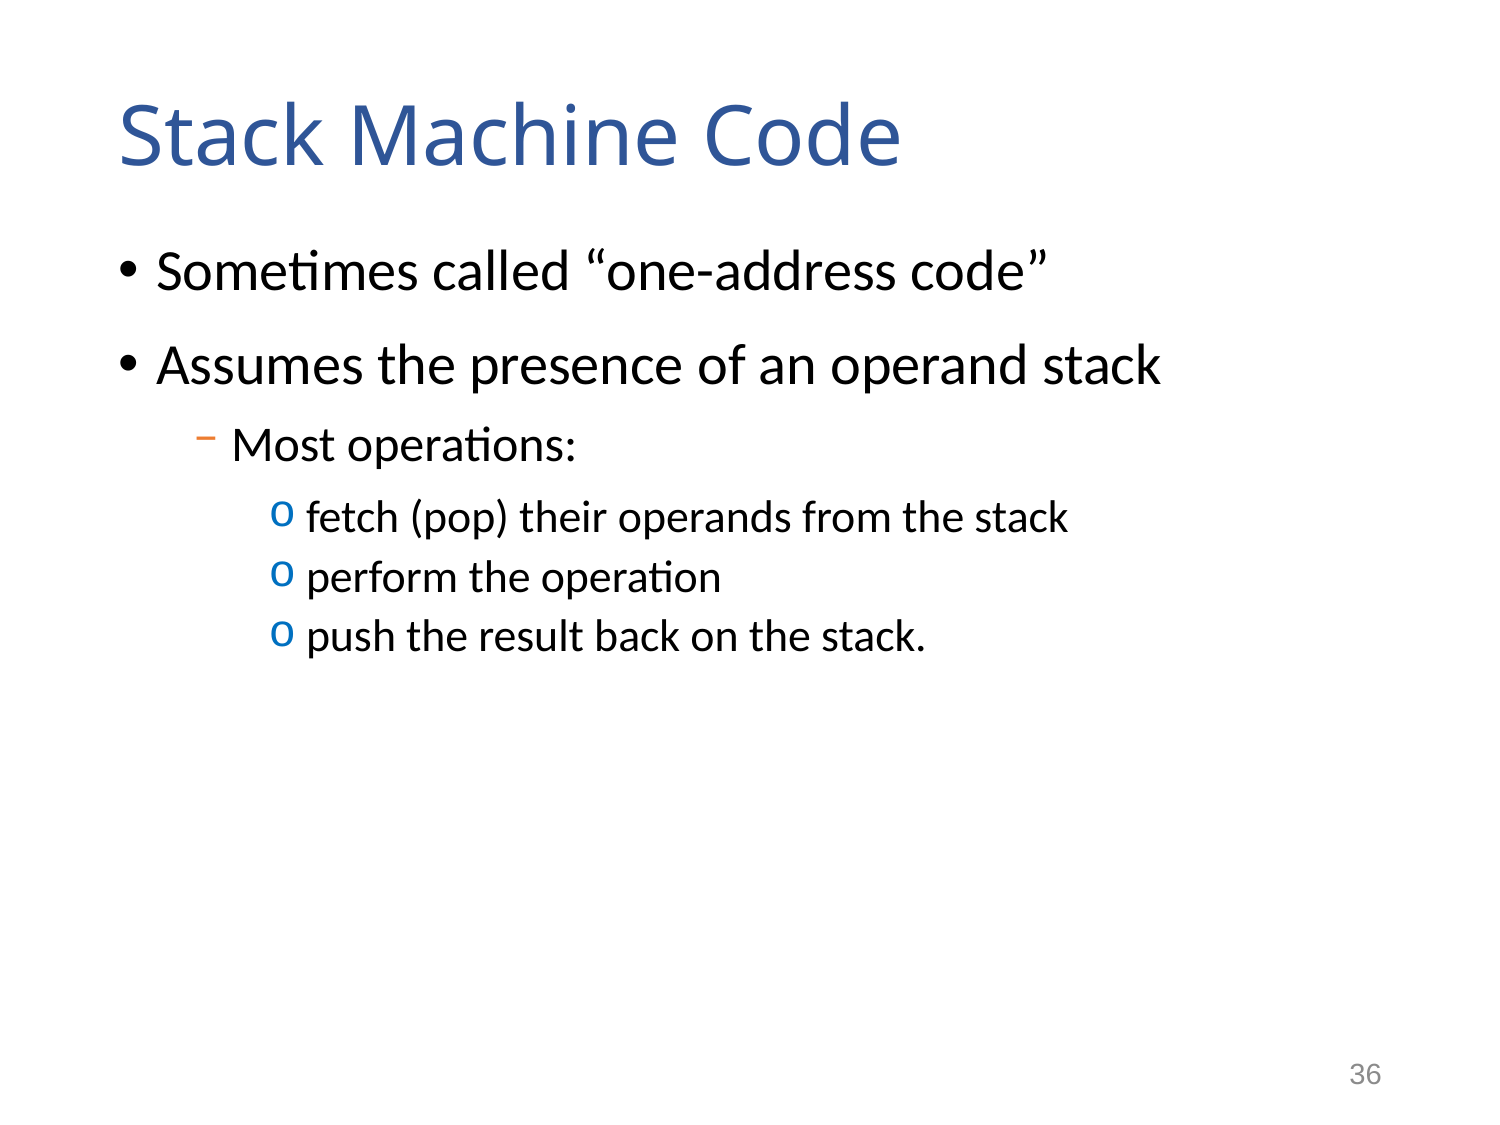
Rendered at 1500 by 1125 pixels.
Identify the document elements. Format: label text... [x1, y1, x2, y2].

list Sometimes called “one-address code” Assumes the presence of an operand stack Most operations: fetch (pop) their operands from the stack perform the operation push the result back on the stack. [103, 232, 1398, 998]
title Stack Machine Code [103, 60, 1398, 218]
slide_number 36 [1059, 1042, 1397, 1103]
